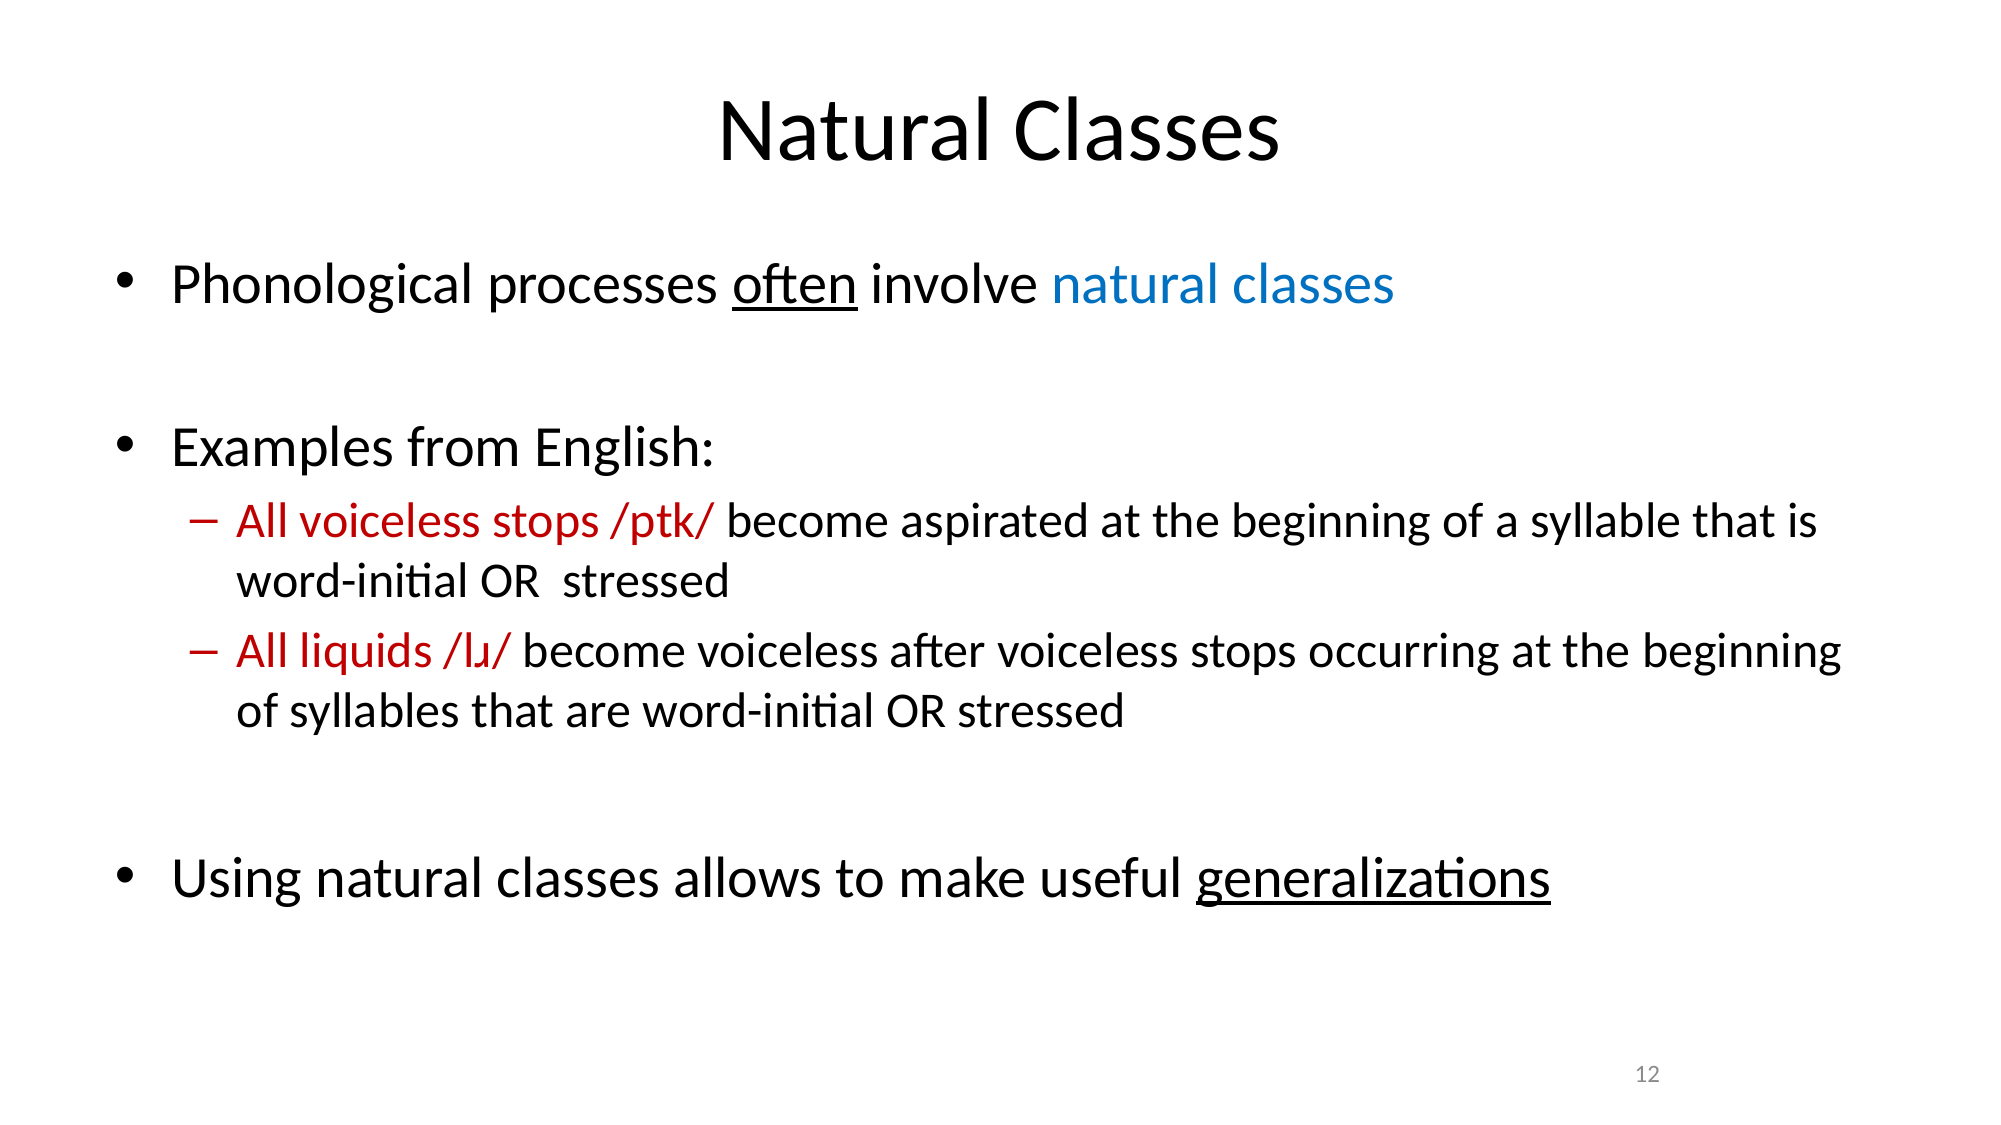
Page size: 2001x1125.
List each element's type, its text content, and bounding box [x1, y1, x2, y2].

list Phonological processes often involve natural classes Examples from English: All voiceless stops /ptk/ become aspirated at the beginning of a syllable that is word-initial OR stressed All liquids /lɹ/ become voiceless after voiceless stops occurring at the beginning of syllables that are word-initial OR stressed Using natural classes allows to make useful generalizations [99, 237, 1900, 1005]
slide_number 12 [1325, 1042, 1675, 1103]
title Natural Classes [99, 45, 1900, 204]
